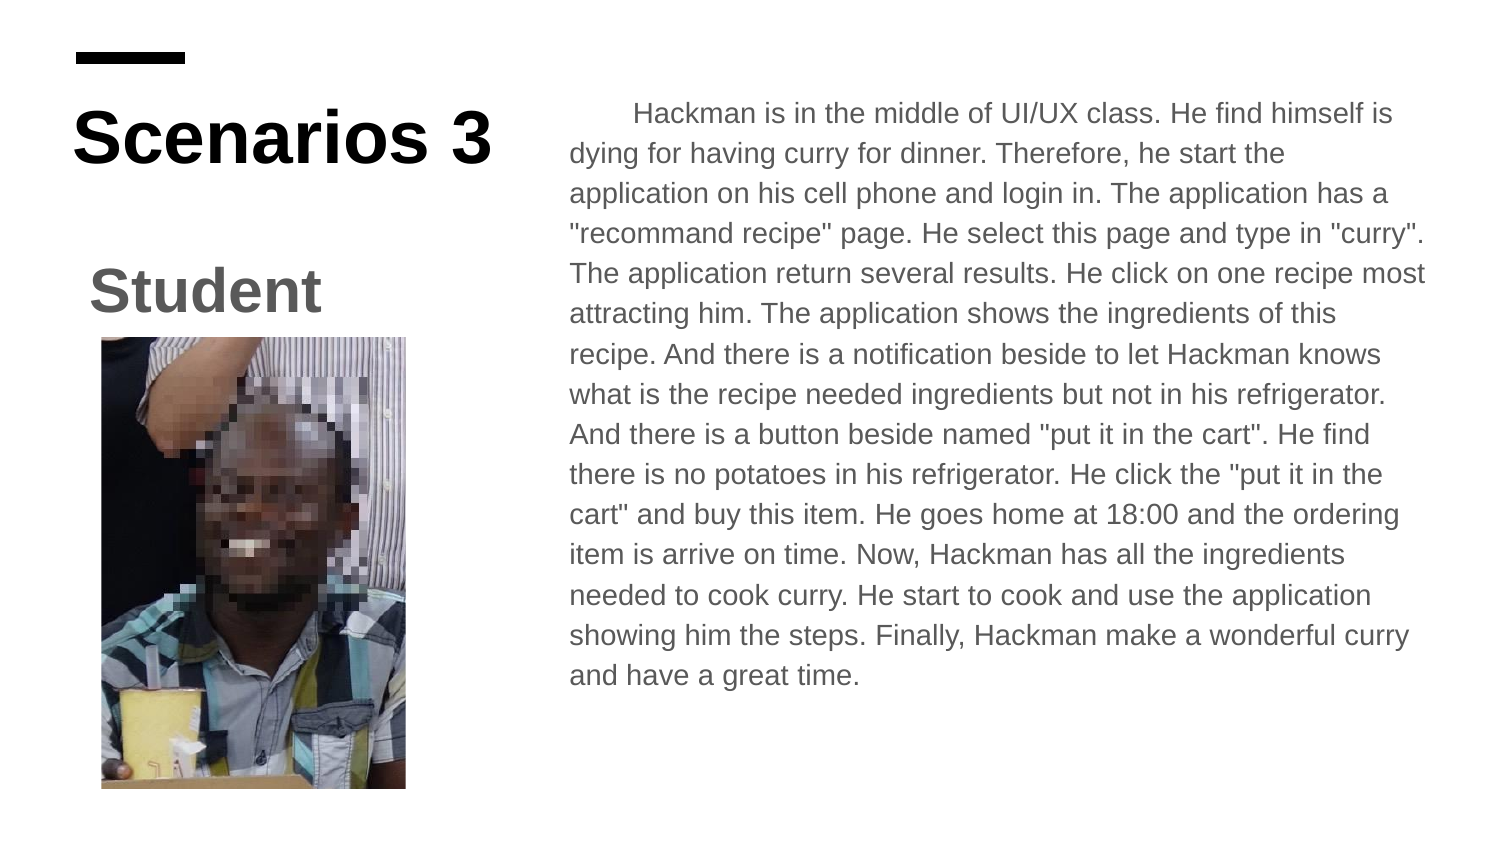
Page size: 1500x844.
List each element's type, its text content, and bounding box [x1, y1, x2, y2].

list Hackman is in the middle of UI/UX class. He find himself is dying for having curry for dinner. Therefore, he start the application on his cell phone and login in. The application has a "recommand recipe" page. He select this page and type in "curry". The application return several results. He click on one recipe most attracting him. The application shows the ingredients of this recipe. And there is a notification beside to let Hackman knows what is the recipe needed ingredients but not in his refrigerator. And there is a button beside named "put it in the cart". He find there is no potatoes in his refrigerator. He click the "put it in the cart" and buy this item. He goes home at 18:00 and the ordering item is arrive on time. Now, Hackman has all the ingredients needed to cook curry. He start to cook and use the application showing him the steps. Finally, Hackman make a wonderful curry and have a great time. [554, 73, 1443, 749]
picture [101, 336, 406, 789]
title Scenarios 3 Student [57, 73, 554, 749]
